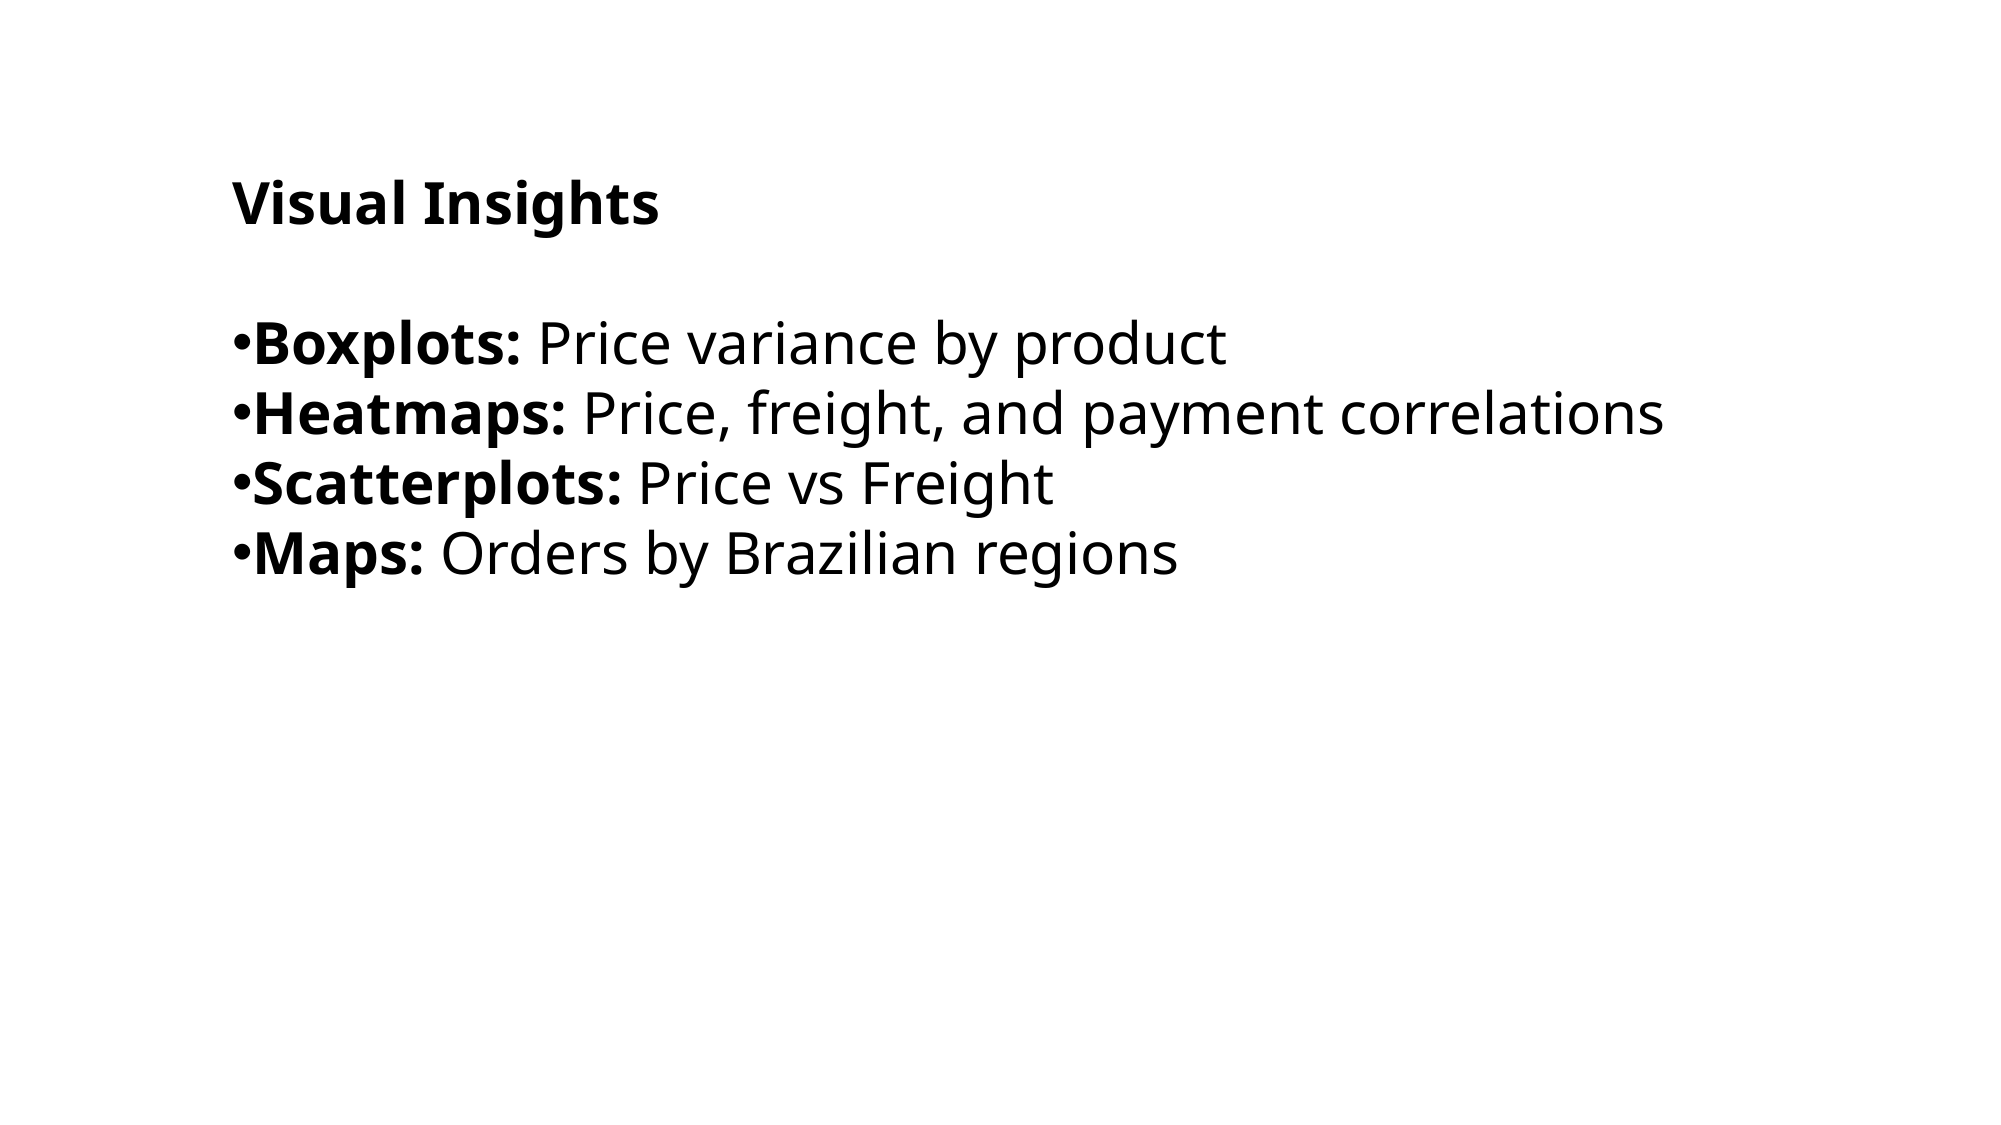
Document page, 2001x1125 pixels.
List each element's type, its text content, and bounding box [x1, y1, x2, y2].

text_box Visual Insights Boxplots: Price variance by product Heatmaps: Price, freight, and payment correlations Scatterplots: Price vs Freight Maps: Orders by Brazilian regions [217, 158, 1764, 664]
